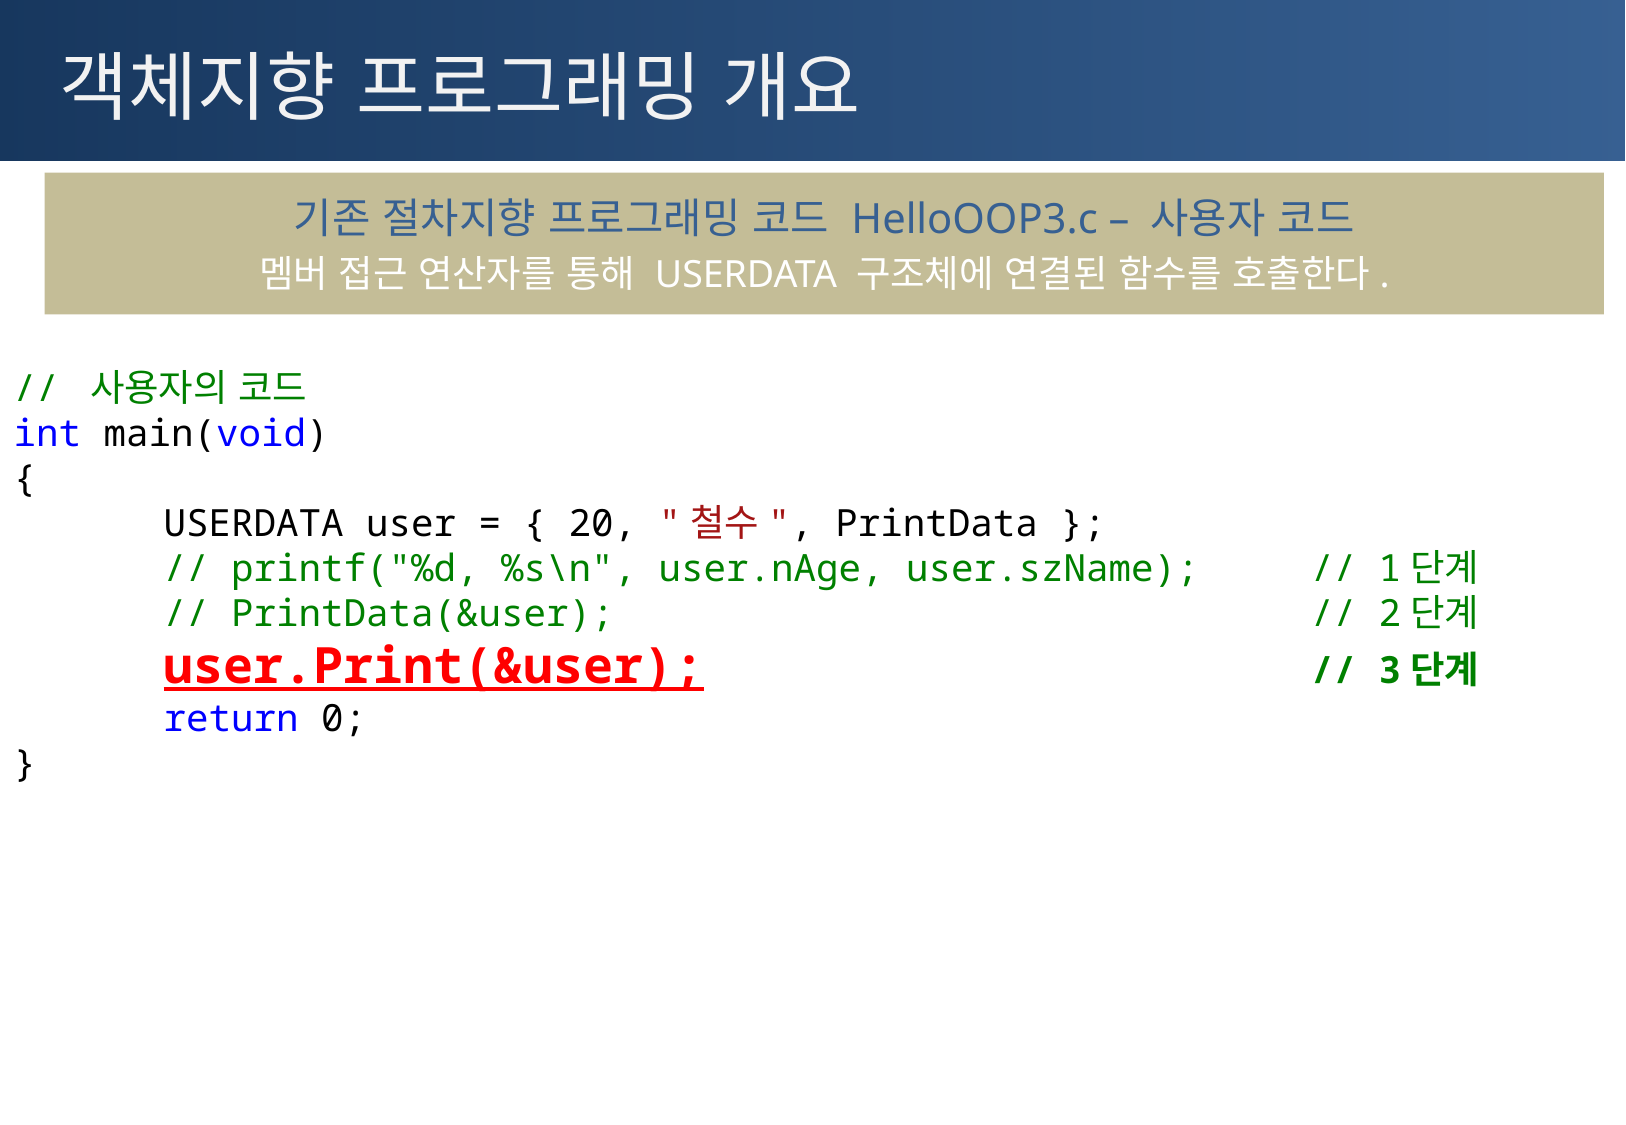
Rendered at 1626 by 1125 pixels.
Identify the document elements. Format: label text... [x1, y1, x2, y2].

text_box // 사용자의 코드 int main(void) { USERDATA user = { 20, "철수", PrintData }; // printf("%d, %s\n", user.nAge, user.szName); // 1단계 // PrintData(&user); // 2단계 user.Print(&user); // 3단계 return 0; } [0, 356, 1494, 792]
list 기존 절차지향 프로그래밍 코드 HelloOOP3.c – 사용자 코드 멤버 접근 연산자를 통해 USERDATA 구조체에 연결된 함수를 호출한다. [44, 172, 1604, 315]
title 객체지향 프로그래밍 개요 [44, 19, 1604, 149]
